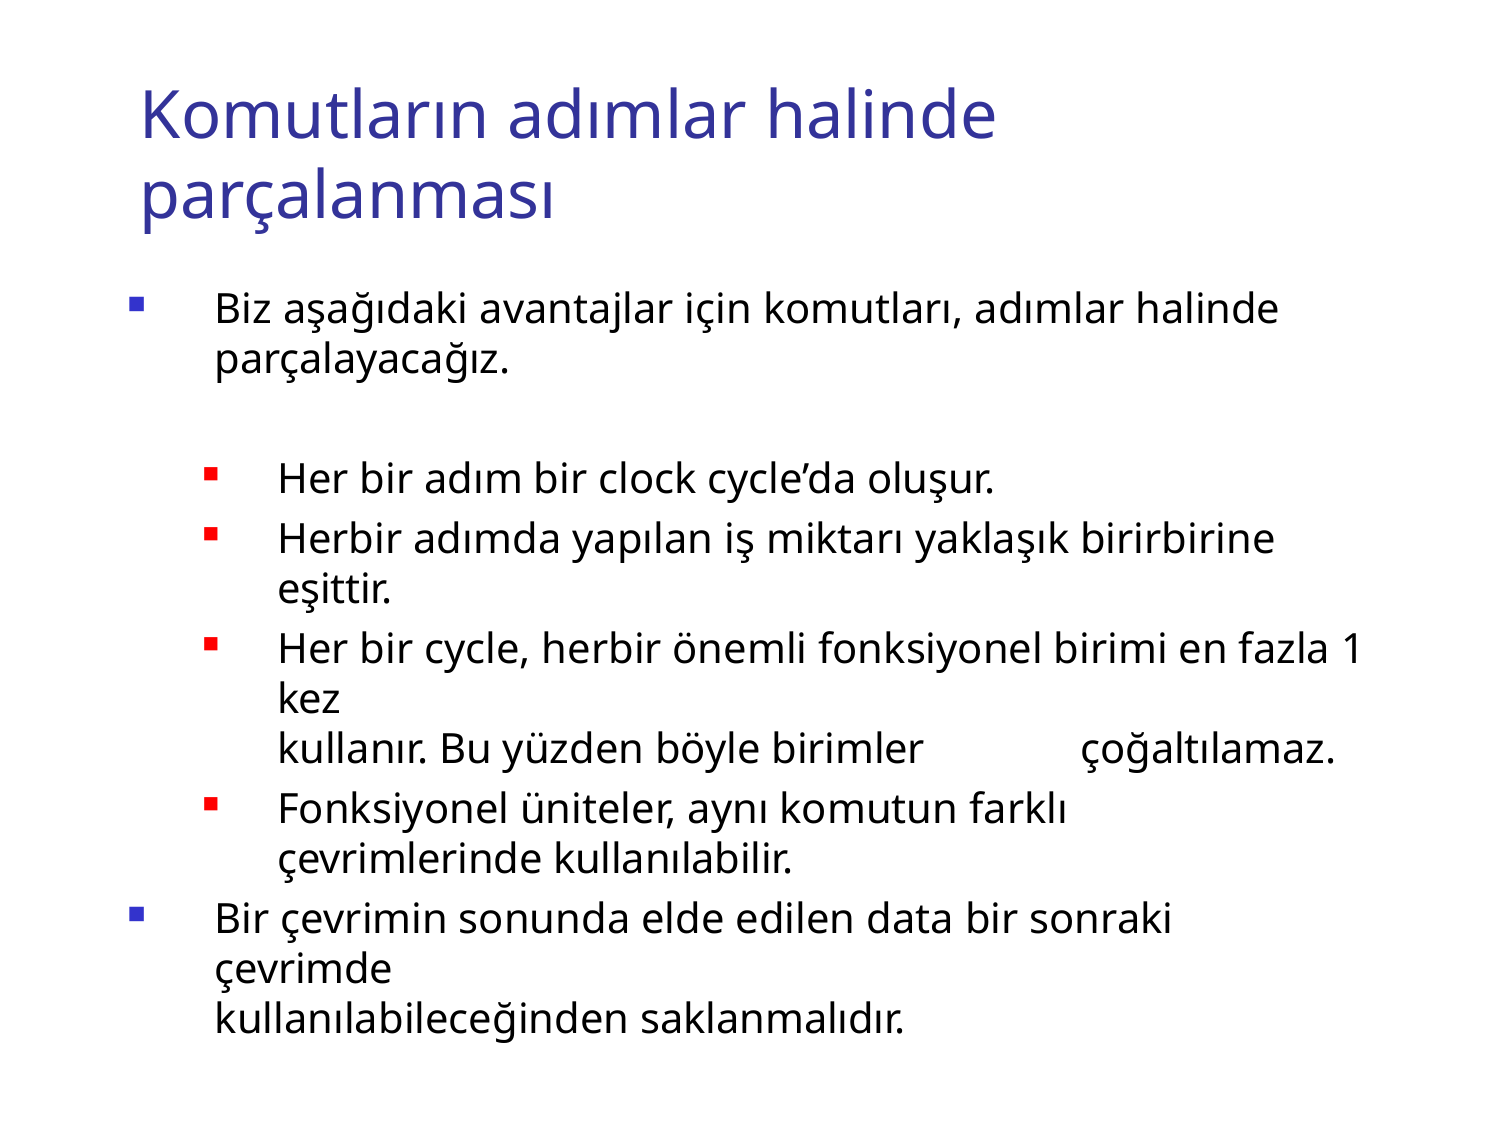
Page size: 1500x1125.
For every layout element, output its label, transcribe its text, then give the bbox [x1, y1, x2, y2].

title Komutların adımlar halinde parçalanması [87, 43, 1413, 261]
text_box Biz aşağıdaki avantajlar için komutları, adımlar halinde parçalayacağız. Her bir adım bir clock cycle’da oluşur. Herbir adımda yapılan iş miktarı yaklaşık birirbirine eşittir. Her bir cycle, herbir önemli fonksiyonel birimi en fazla 1 kez kullanır. Bu yüzden böyle birimler çoğaltılamaz. Fonksiyonel üniteler, aynı komutun farklı çevrimlerinde kullanılabilir. Bir çevrimin sonunda elde edilen data bir sonraki çevrimde kullanılabileceğinden saklanmalıdır. [125, 279, 1379, 1043]
